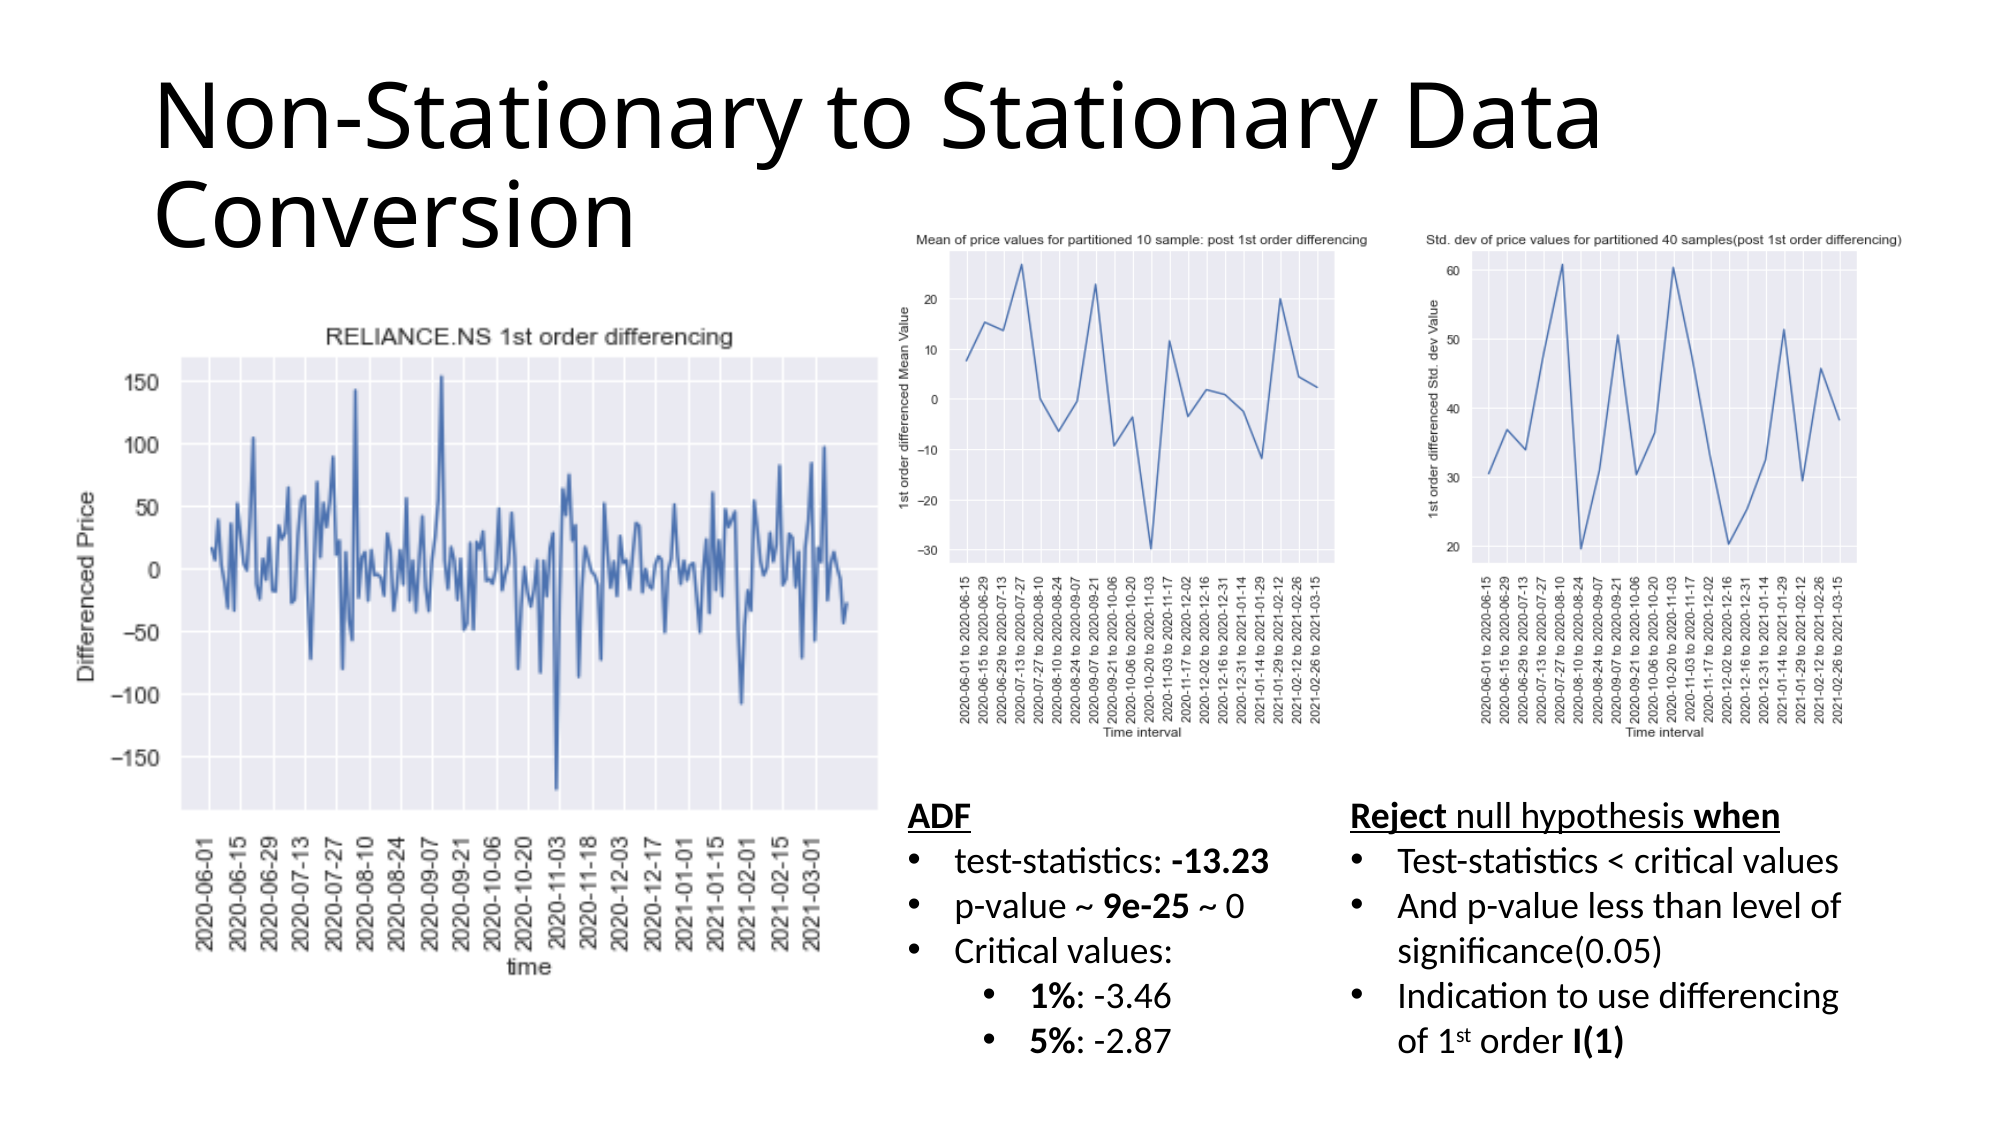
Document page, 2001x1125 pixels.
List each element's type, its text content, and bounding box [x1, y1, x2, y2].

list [65, 314, 893, 992]
title Non-Stationary to Stationary Data Conversion [137, 59, 1863, 278]
picture [892, 227, 1375, 746]
text_box ADF test-statistics: -13.23 p-value ~ 9e-25 ~ 0 Critical values: 1%: -3.46 5%: -2.87 [892, 783, 1422, 1114]
picture [1418, 227, 1910, 746]
text_box Reject null hypothesis when Test-statistics < critical values And p-value less than level of significance(0.05) Indication to use differencing of 1st order I(1) [1335, 783, 1865, 1069]
